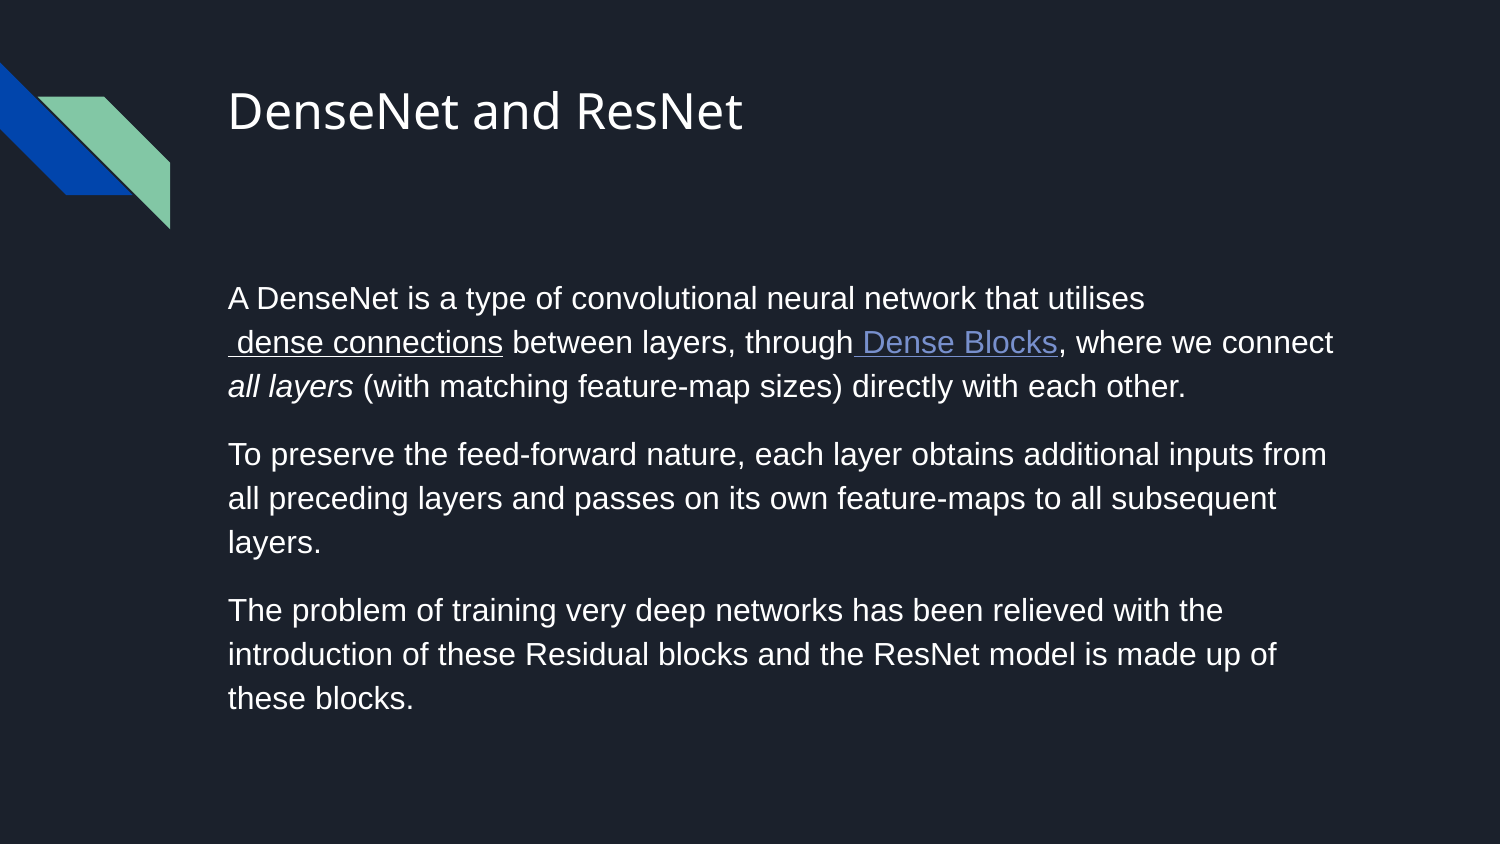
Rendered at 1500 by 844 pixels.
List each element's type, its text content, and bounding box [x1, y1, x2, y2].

title DenseNet and ResNet [212, 64, 1368, 215]
list A DenseNet is a type of convolutional neural network that utilises dense connections between layers, through Dense Blocks, where we connect all layers (with matching feature-map sizes) directly with each other. To preserve the feed-forward nature, each layer obtains additional inputs from all preceding layers and passes on its own feature-maps to all subsequent layers. The problem of training very deep networks has been relieved with the introduction of these Residual blocks and the ResNet model is made up of these blocks. [212, 257, 1368, 735]
